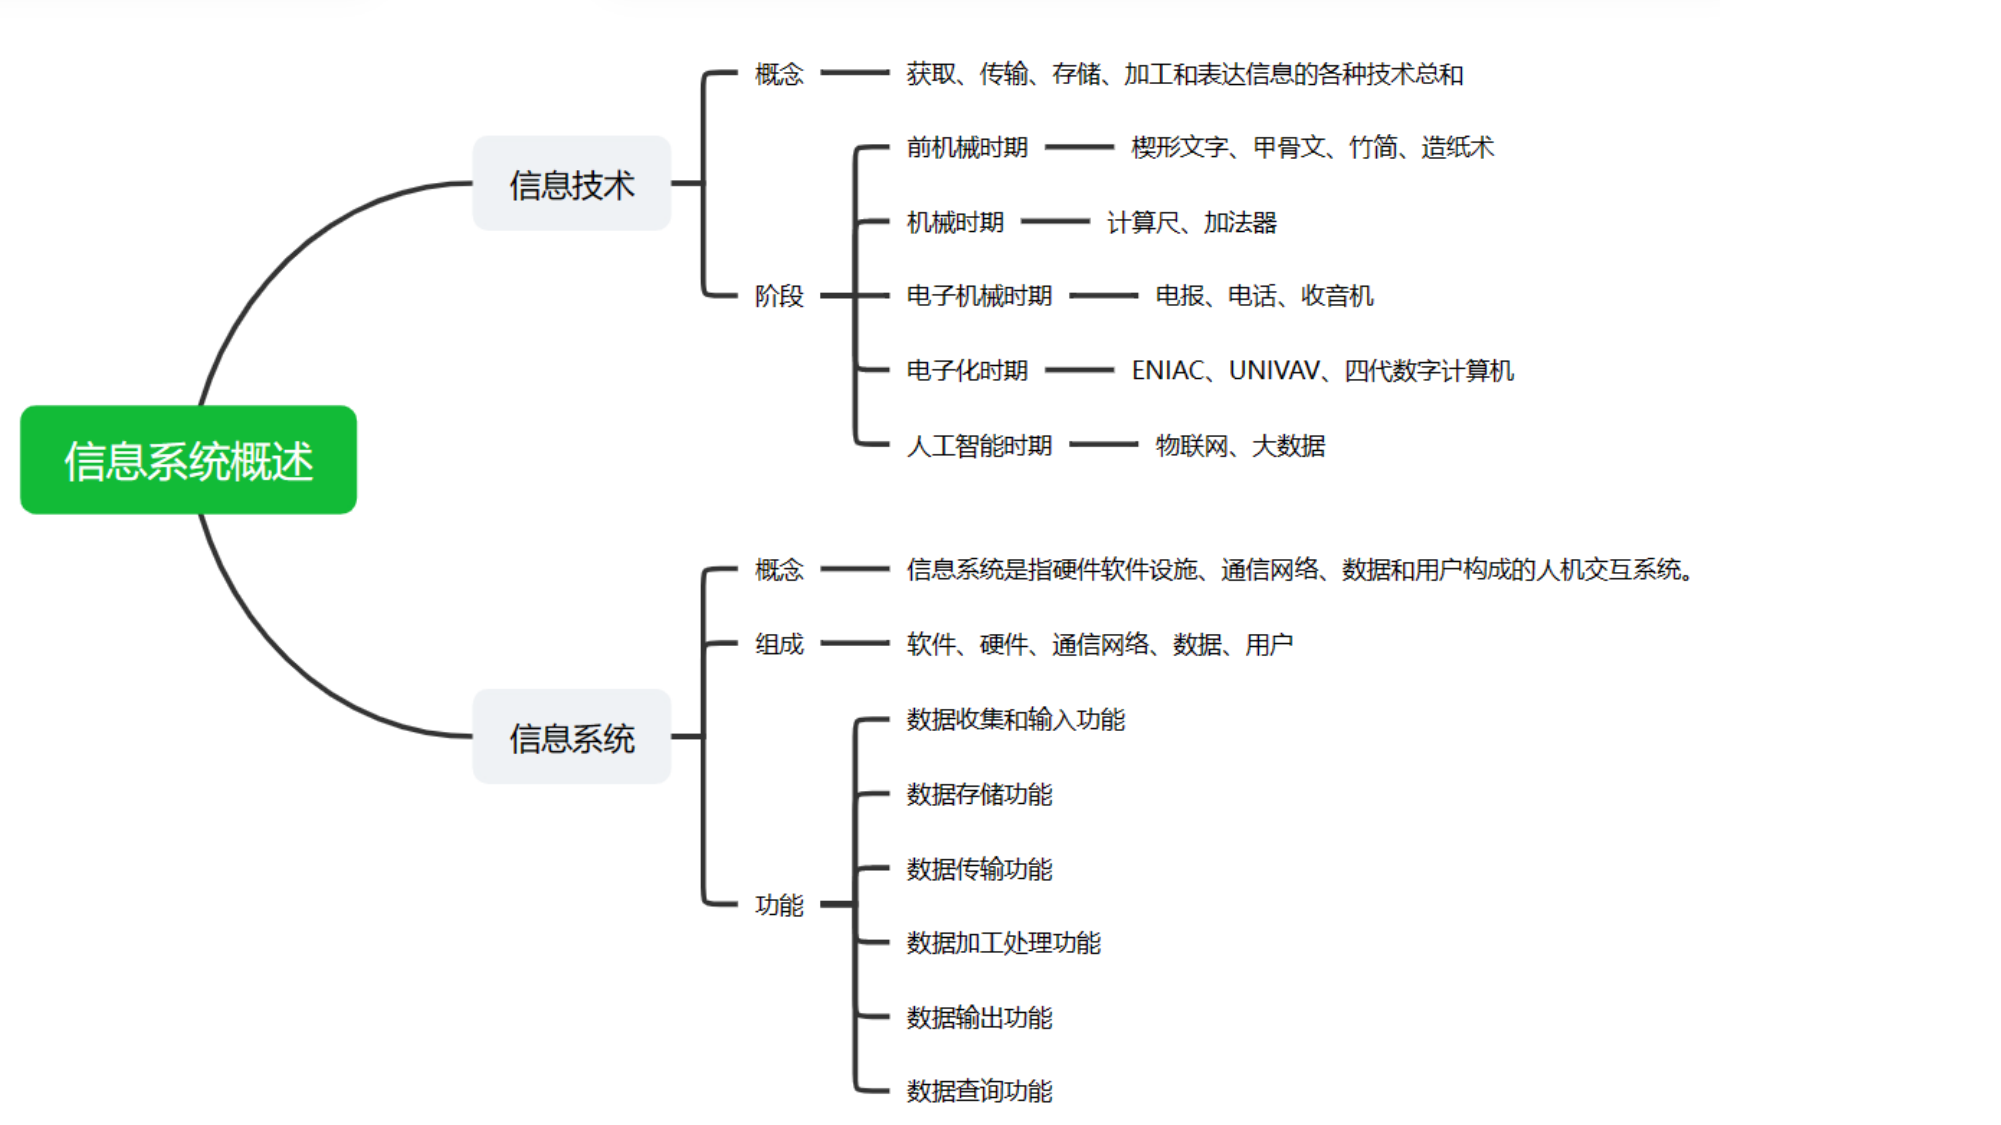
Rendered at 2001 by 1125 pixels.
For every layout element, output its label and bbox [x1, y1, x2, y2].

picture [0, 0, 1720, 1120]
